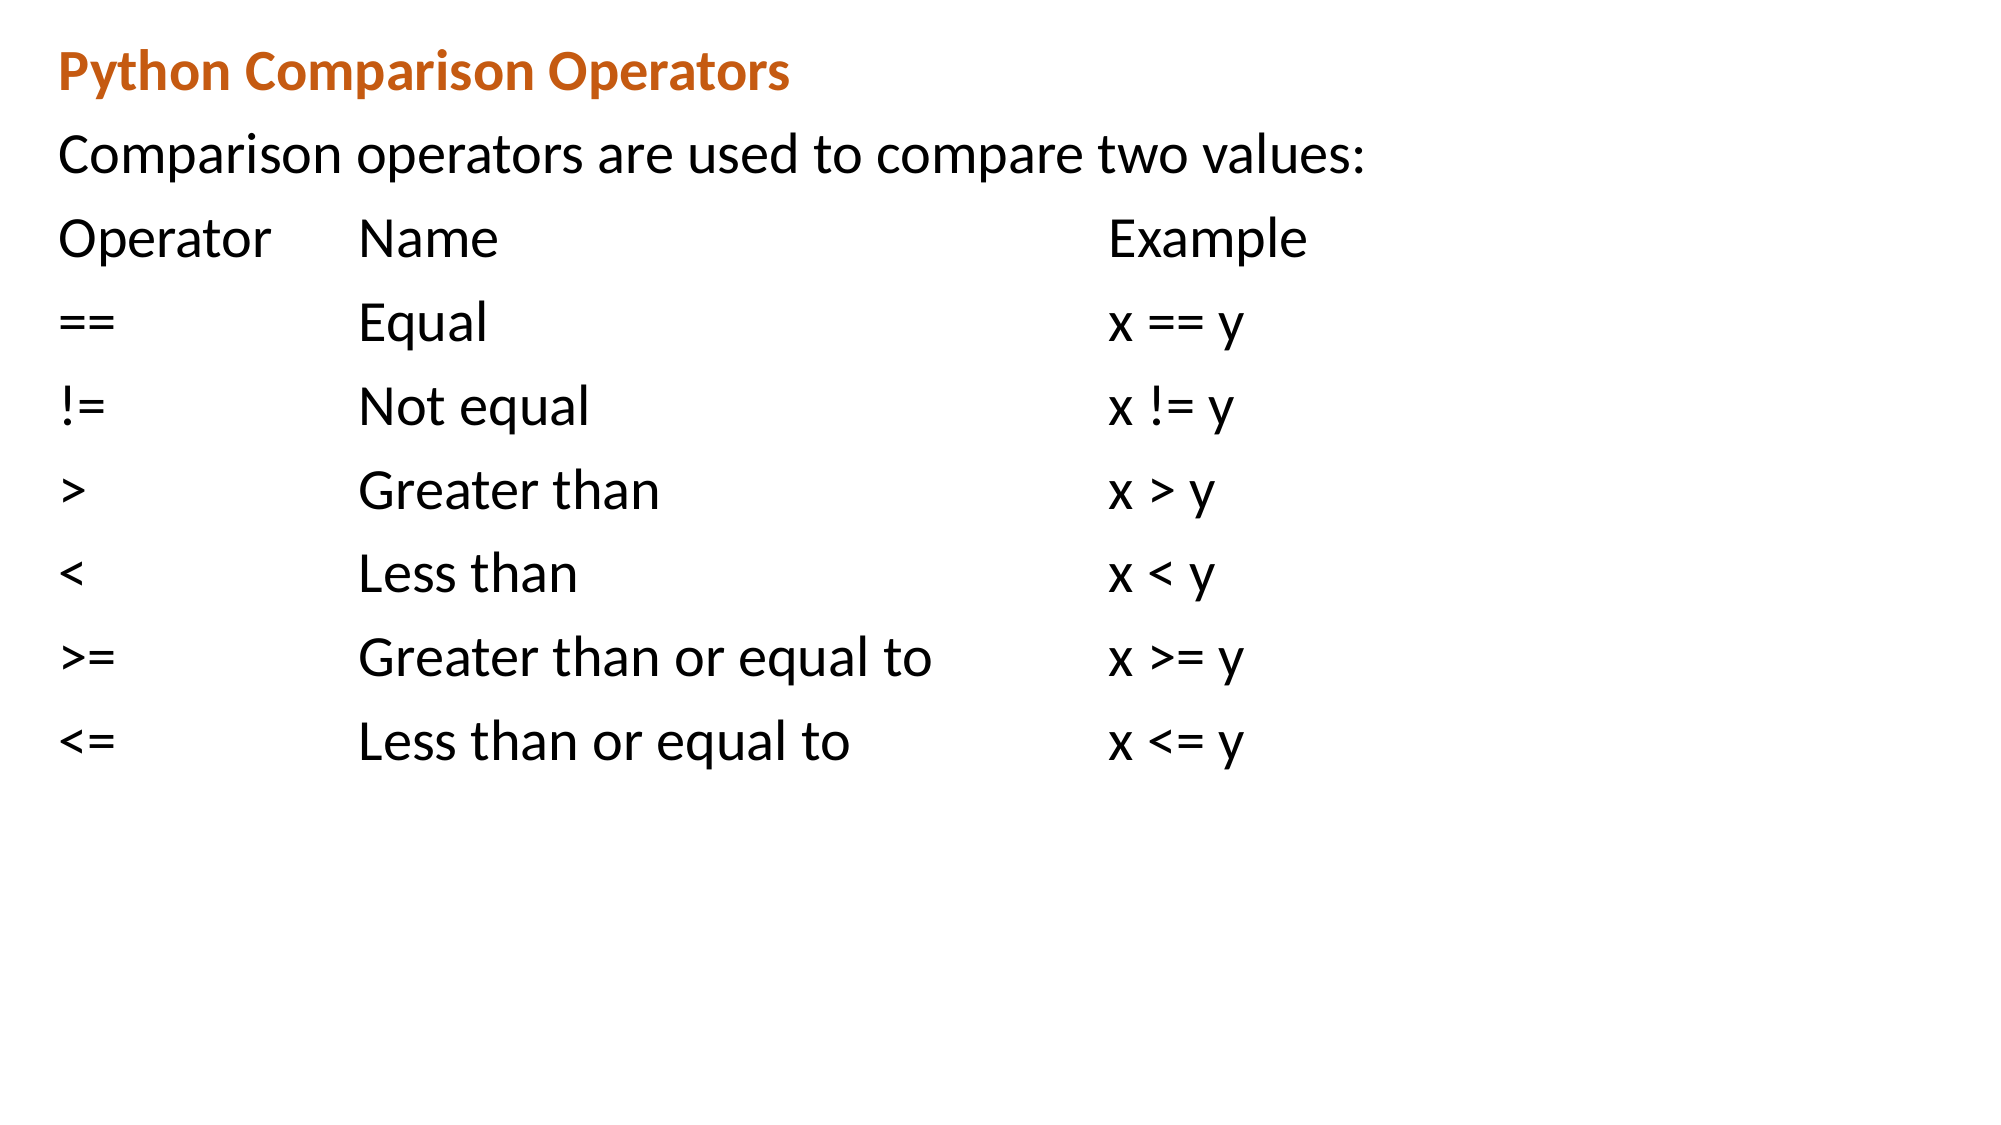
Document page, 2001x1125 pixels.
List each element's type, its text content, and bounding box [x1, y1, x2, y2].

list Python Comparison Operators Comparison operators are used to compare two values: Operator Name Example == Equal x == y != Not equal x != y > Greater than x > y < Less than x < y >= Greater than or equal to x >= y <= Less than or equal to x <= y [43, 32, 1973, 1094]
